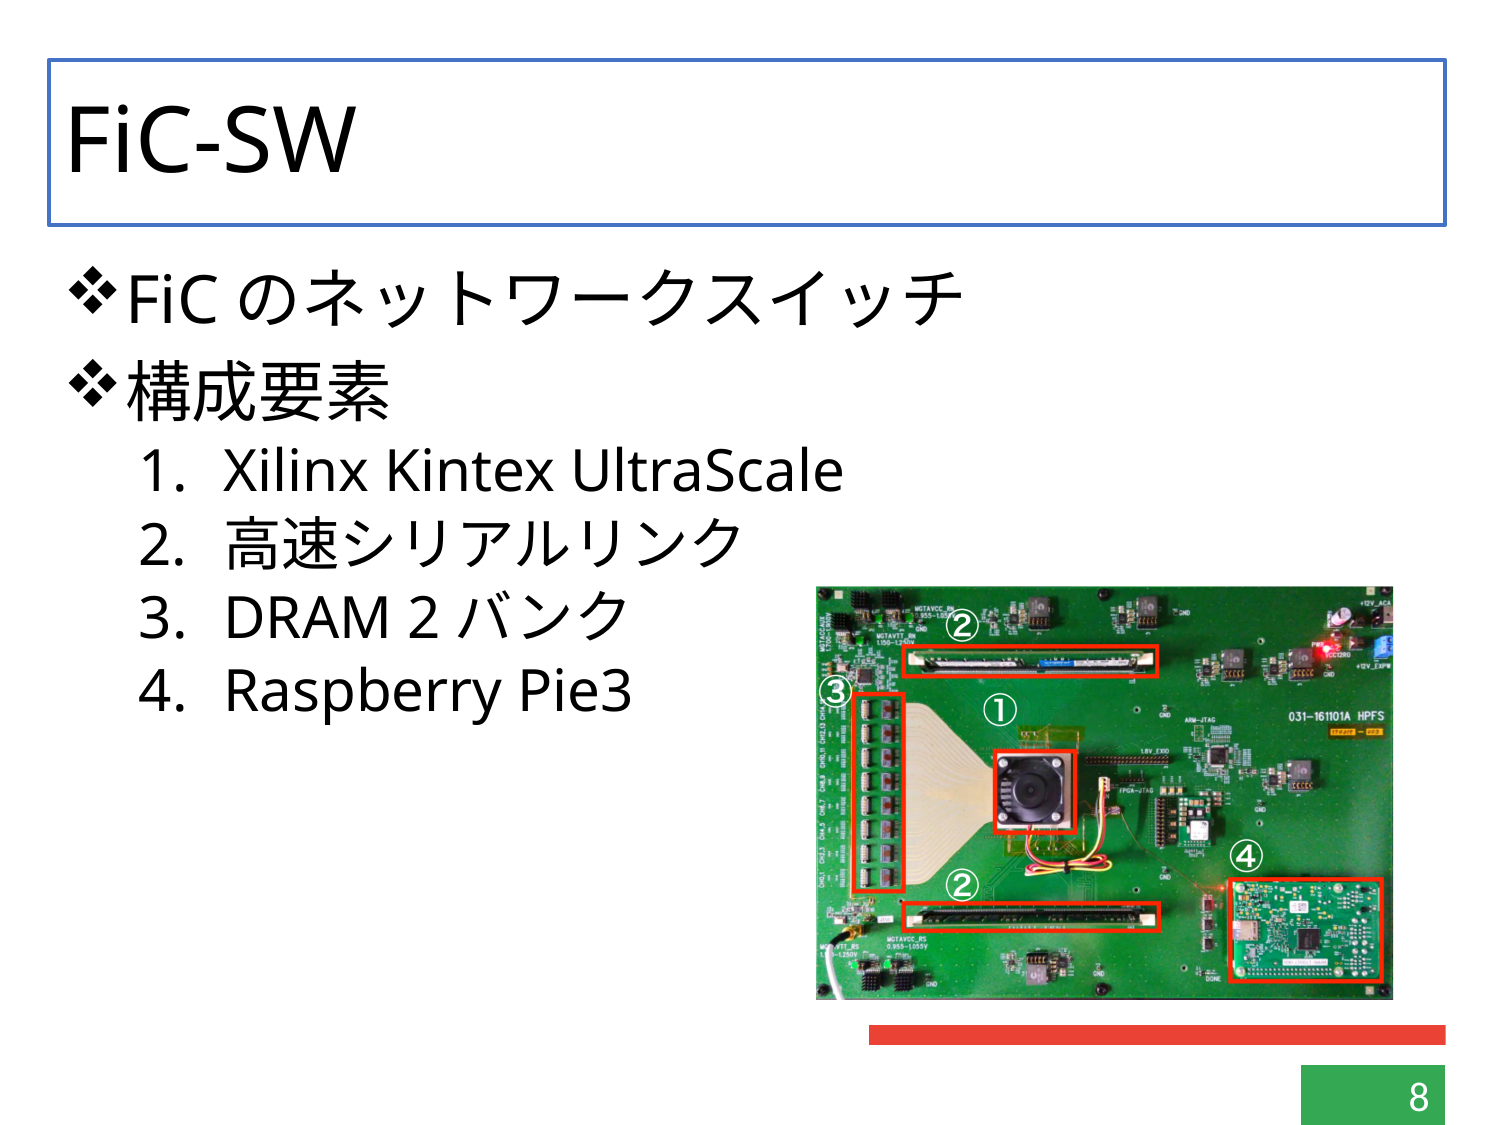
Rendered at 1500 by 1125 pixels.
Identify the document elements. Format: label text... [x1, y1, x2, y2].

list FiCのネットワークスイッチ 構成要素 Xilinx Kintex UltraScale 高速シリアルリンク DRAM 2バンク Raspberry Pie3 [48, 258, 1445, 1025]
slide_number 8 [1301, 1065, 1445, 1125]
picture [898, 500, 1312, 1086]
title FiC-SW [47, 58, 1447, 227]
